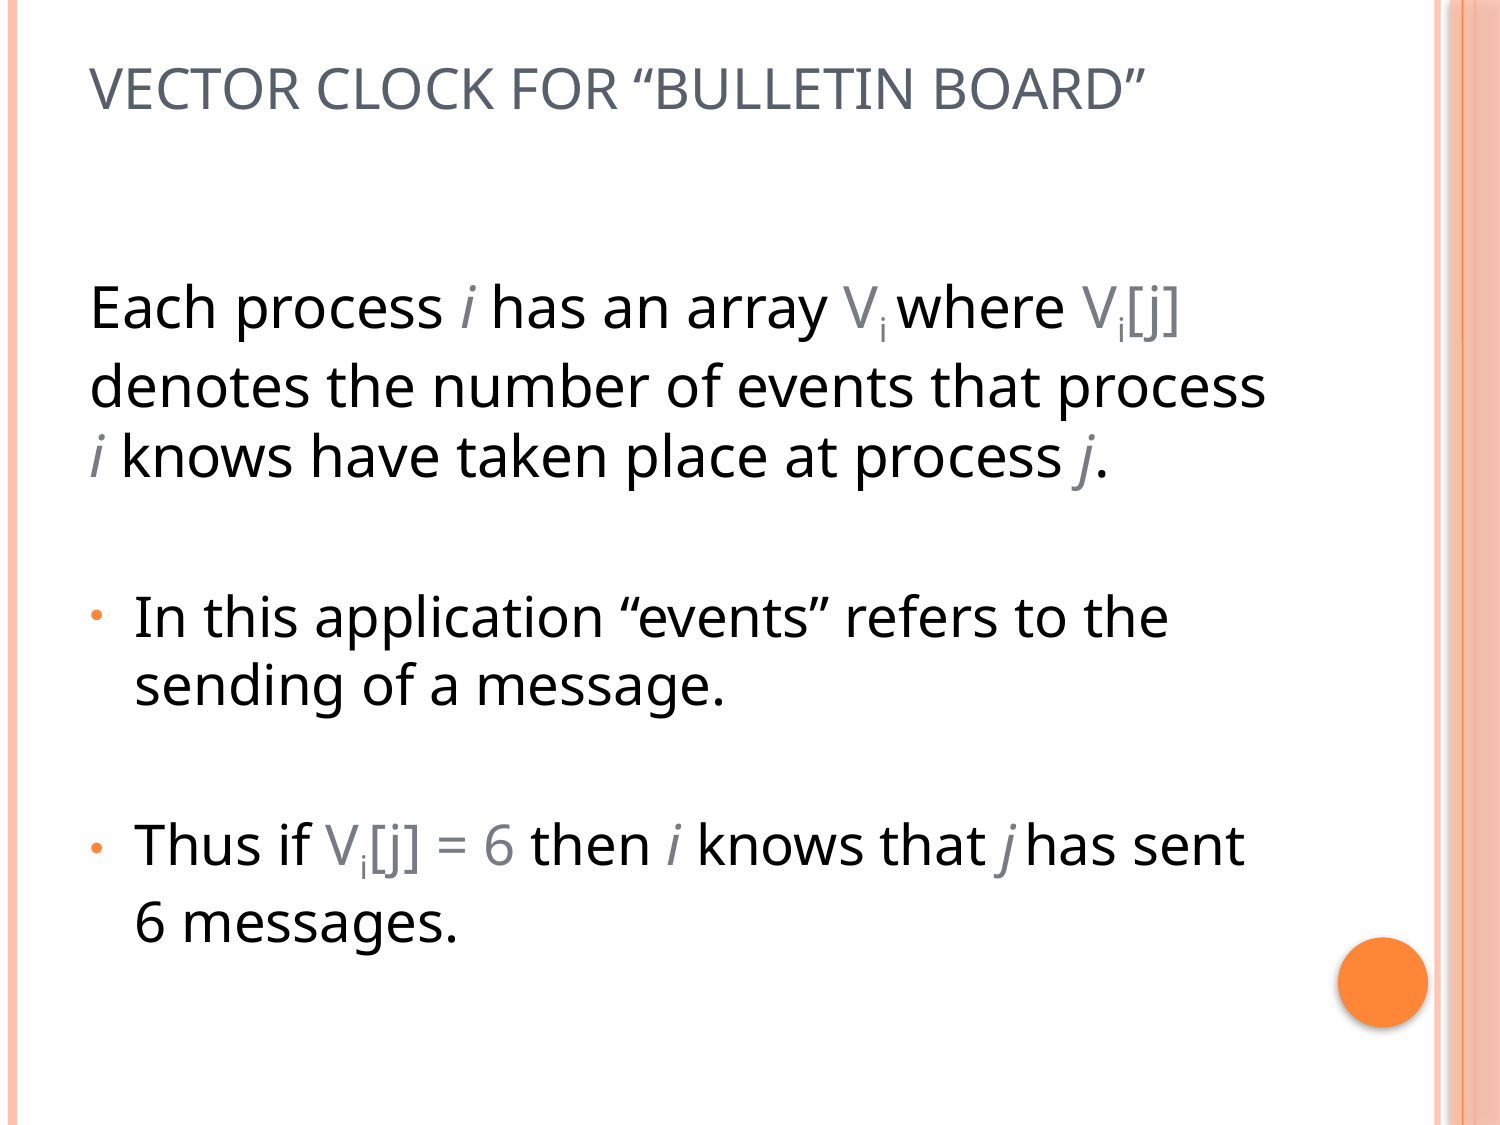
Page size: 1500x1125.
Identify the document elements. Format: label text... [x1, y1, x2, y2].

list Each process i has an array Vi where Vi[j] denotes the number of events that process i knows have taken place at process j. In this application “events” refers to the sending of a message. Thus if Vi[j] = 6 then i knows that j has sent 6 messages. [75, 262, 1300, 1062]
slide_number [1333, 940, 1434, 1027]
title Vector clock for “Bulletin Board” [75, 45, 1300, 129]
